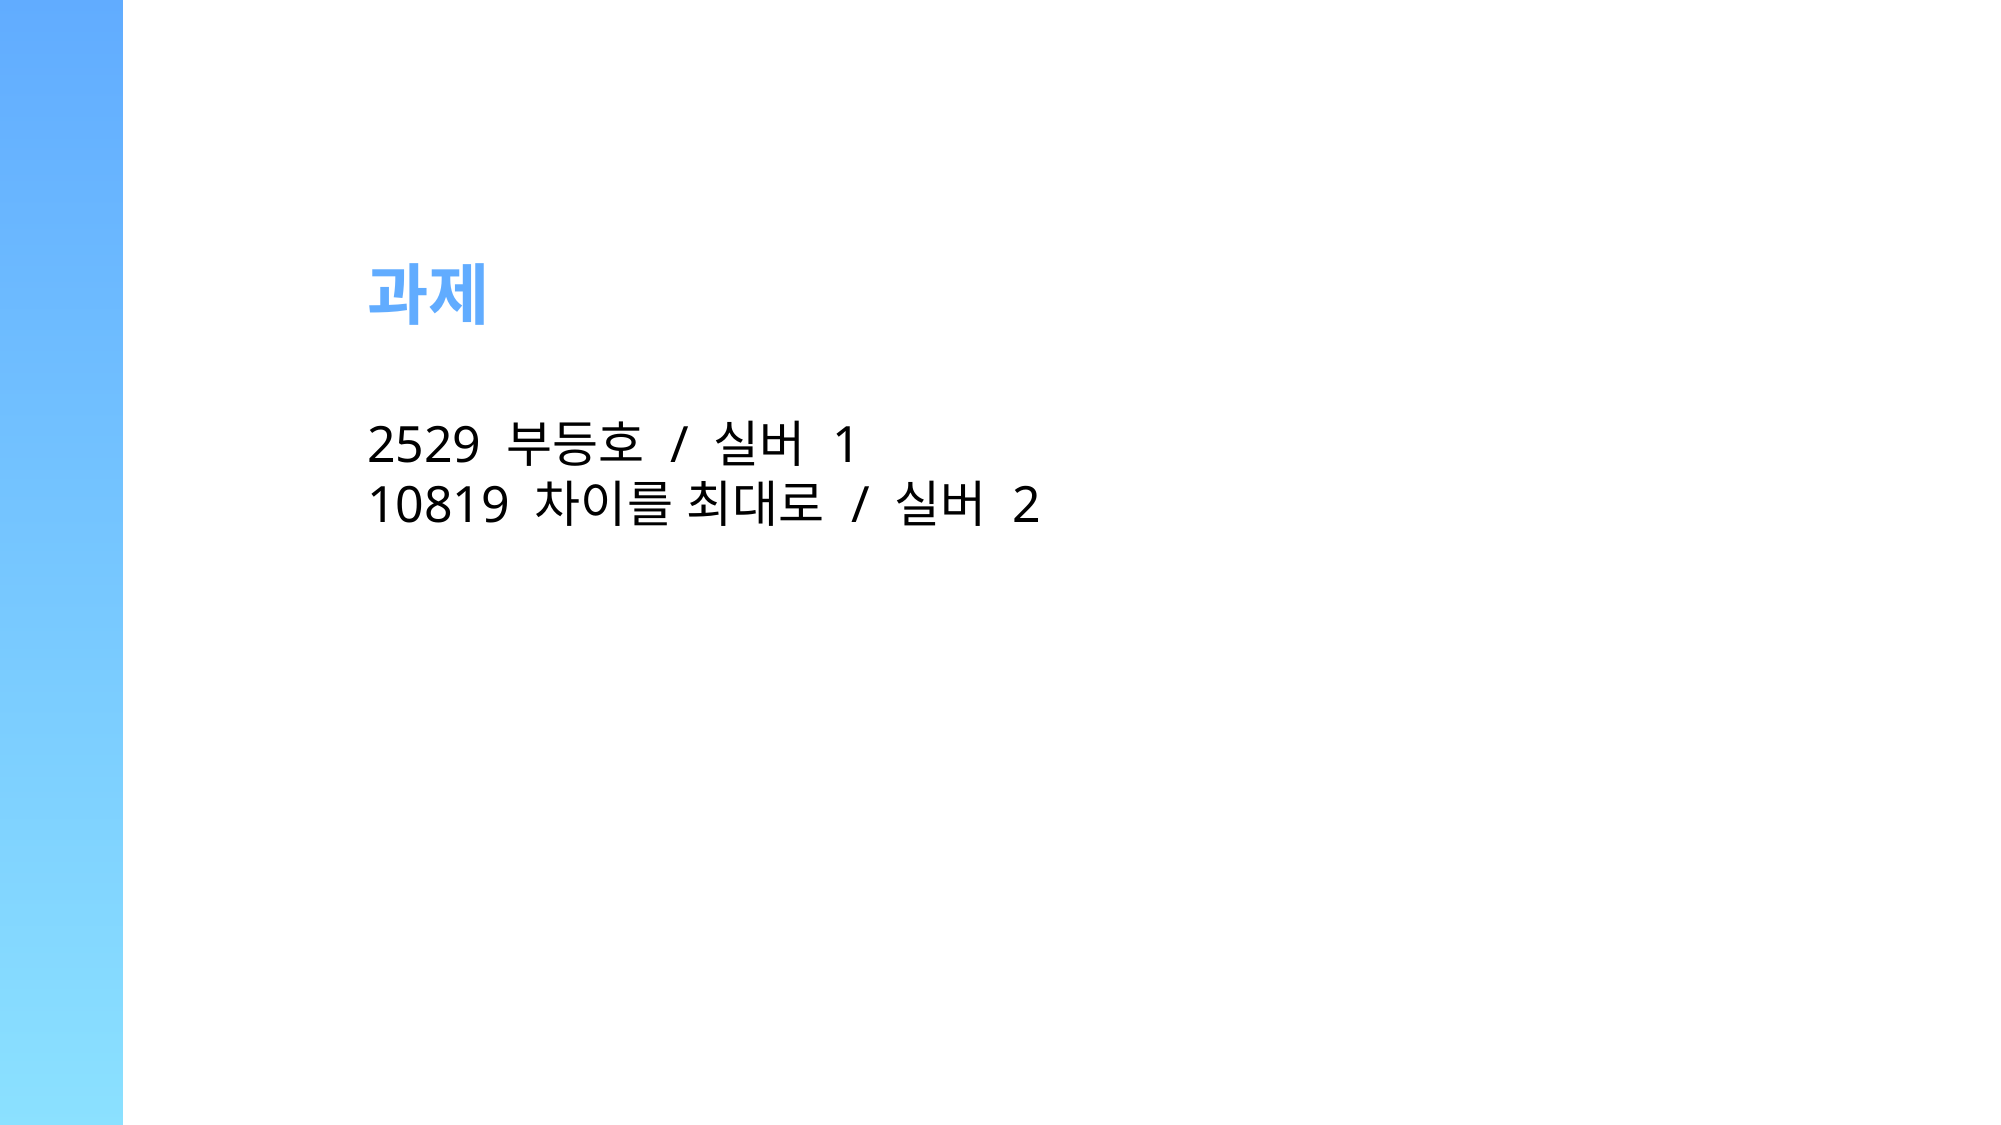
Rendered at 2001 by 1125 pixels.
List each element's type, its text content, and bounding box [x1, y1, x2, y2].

text_box 과제 2529 부등호 / 실버 1 10819 차이를 최대로 / 실버 2 [352, 245, 1716, 540]
text_box [0, 0, 124, 1125]
